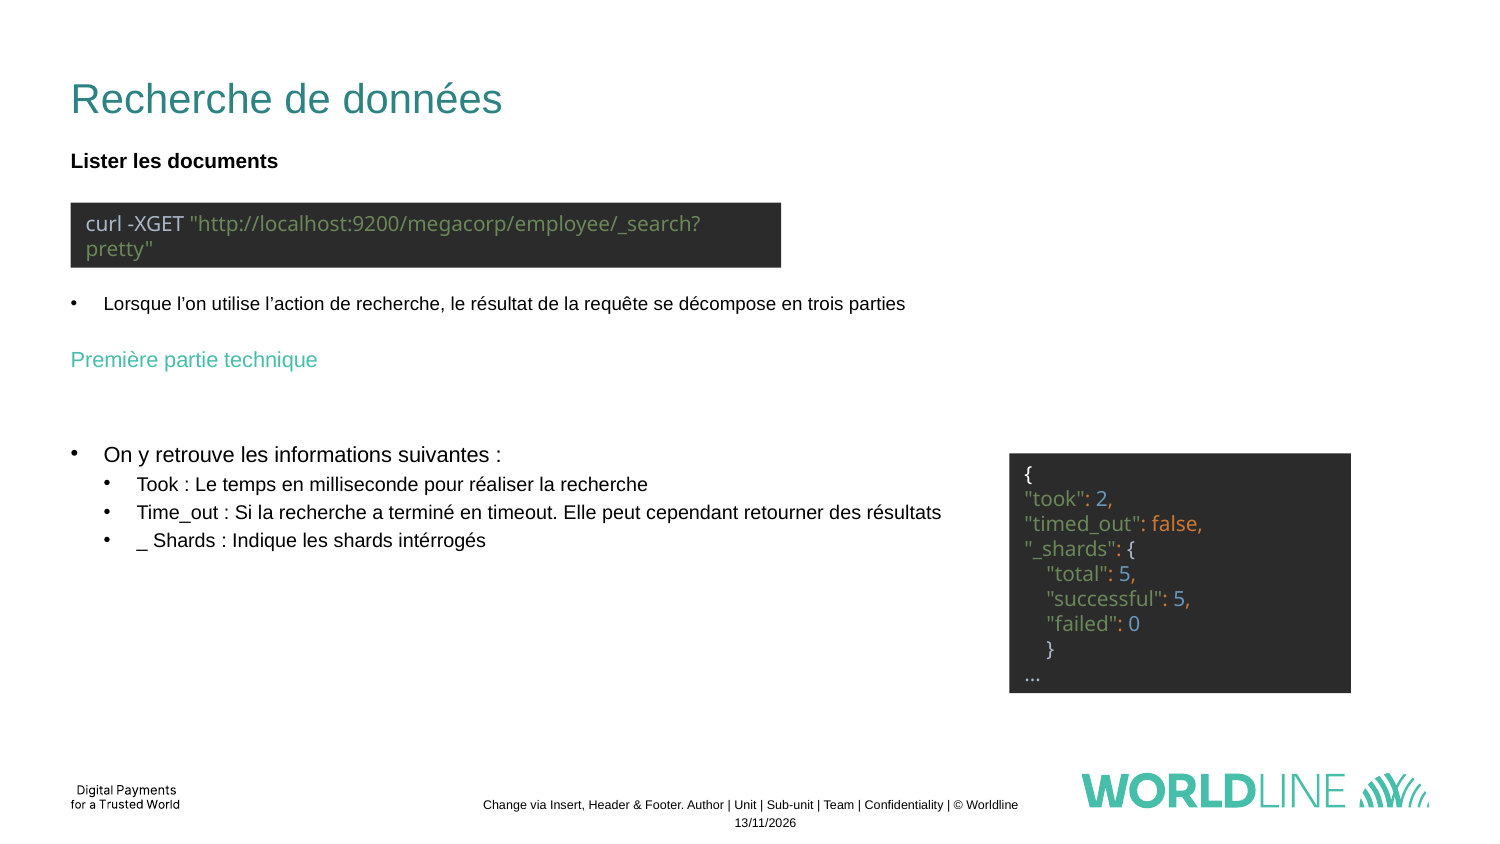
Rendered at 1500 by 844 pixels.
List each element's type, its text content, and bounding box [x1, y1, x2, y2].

text_box { "took": 2, "timed_out": false, "_shards": { "total": 5, "successful": 5, "failed": 0 } … [1009, 453, 1351, 694]
text_box curl -XGET "http://localhost:9200/megacorp/employee/_search?pretty" [70, 202, 782, 268]
title Recherche de données [70, 74, 1430, 147]
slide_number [734, 817, 831, 832]
list Lorsque l’on utilise l’action de recherche, le résultat de la requête se décompose en trois parties Première partie technique On y retrouve les informations suivantes : Took : Le temps en milliseconde pour réaliser la recherche Time_out : Si la recherche a terminé en timeout. Elle peut cependant retourner des résultats _ Shards : Indique les shards intérrogés [70, 237, 1430, 748]
list Lister les documents [70, 147, 1430, 183]
footer Change via Insert, Header & Footer. Author | Unit | Sub-unit | Team | Confidentiality | © Worldline [460, 799, 1042, 814]
